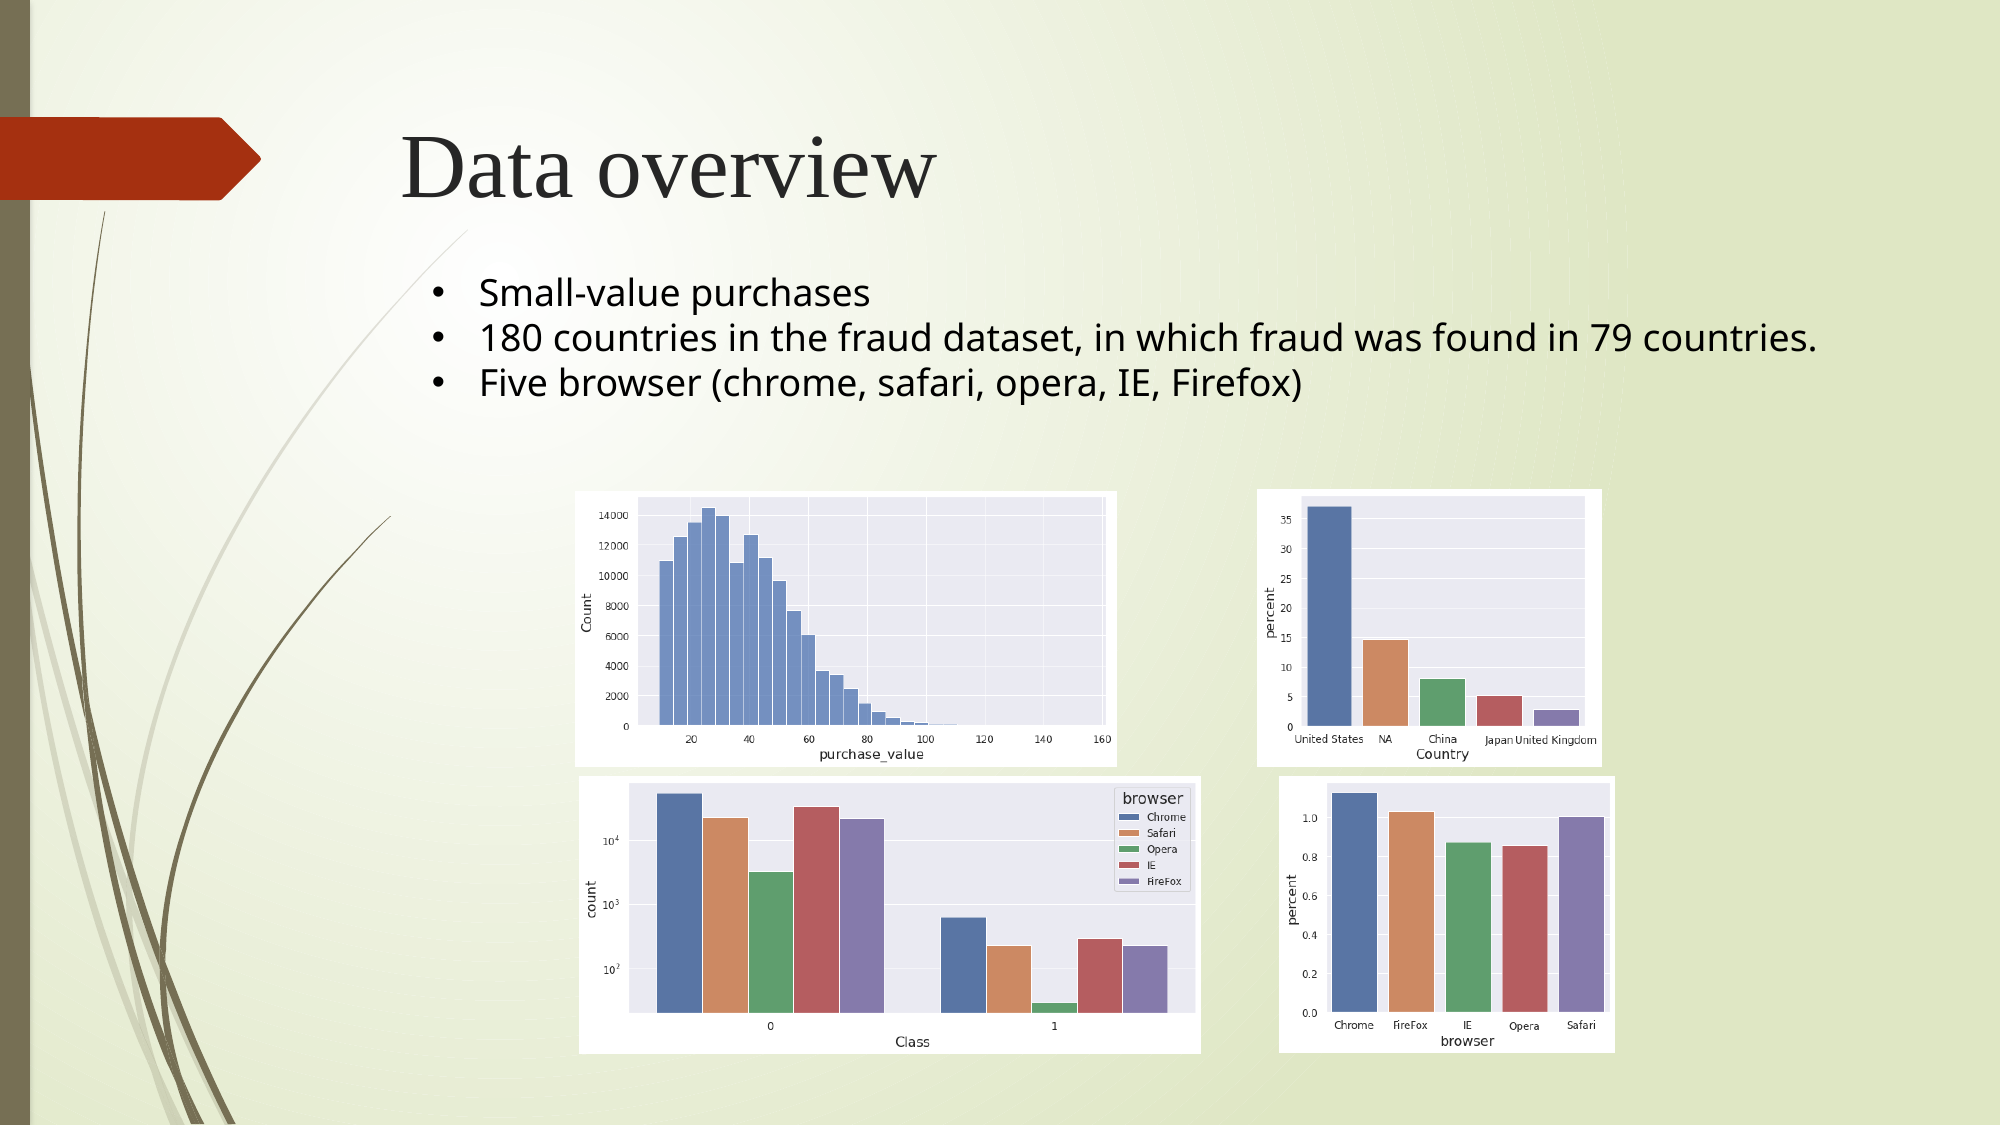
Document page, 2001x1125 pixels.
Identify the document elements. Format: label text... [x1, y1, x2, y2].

picture [1279, 776, 1615, 1054]
picture [1256, 489, 1602, 767]
text_box Small-value purchases 180 countries in the fraud dataset, in which fraud was found in 79 countries. Five browser (chrome, safari, opera, IE, Firefox) [417, 261, 1936, 457]
picture [579, 776, 1201, 1054]
picture [575, 491, 1117, 767]
title Data overview [385, 98, 1848, 309]
